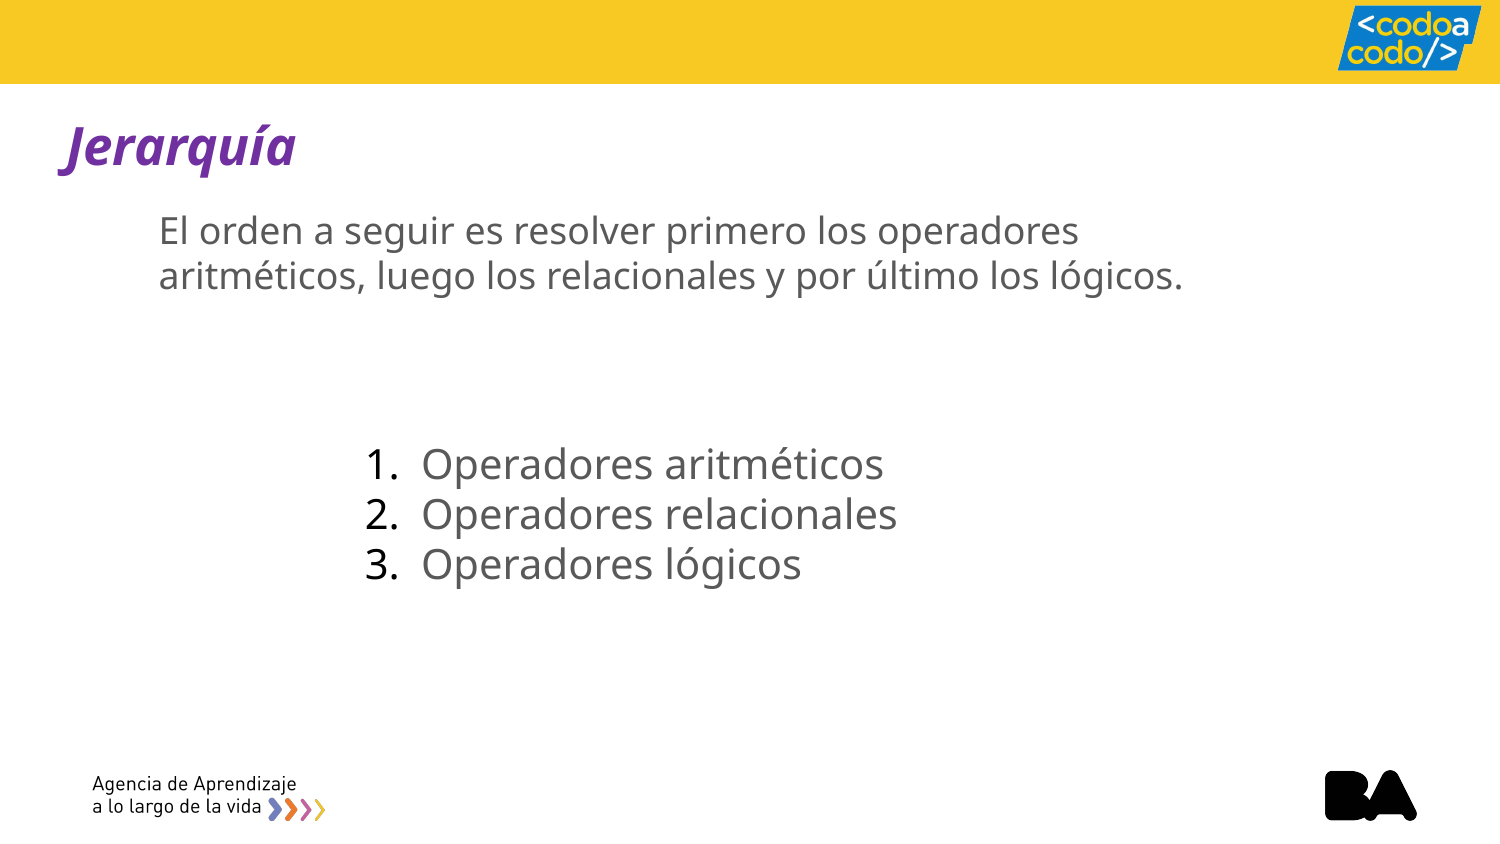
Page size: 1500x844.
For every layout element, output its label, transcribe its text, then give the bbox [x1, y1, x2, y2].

picture [1337, 5, 1482, 71]
text_box El orden a seguir es resolver primero los operadores aritméticos, luego los relacionales y por último los lógicos. [143, 199, 1279, 340]
picture [70, 756, 344, 835]
picture [1325, 770, 1417, 821]
text_box Operadores aritméticos Operadores relacionales Operadores lógicos [349, 430, 1058, 676]
title Jerarquía [51, 98, 1446, 192]
